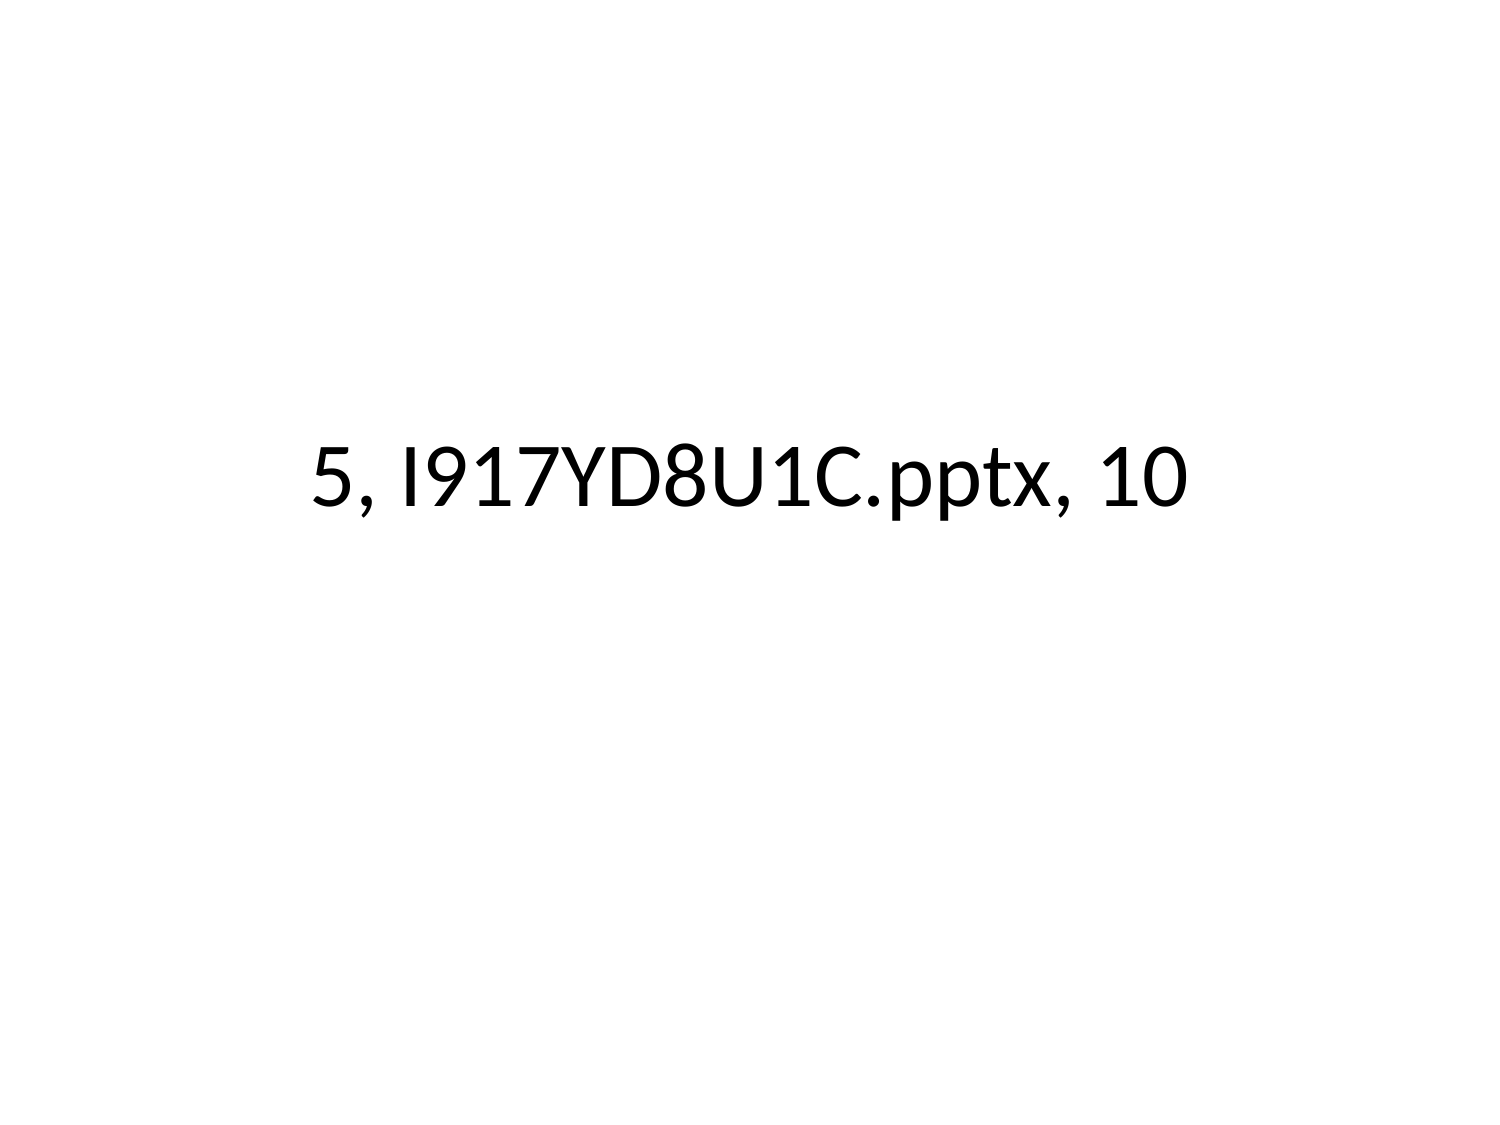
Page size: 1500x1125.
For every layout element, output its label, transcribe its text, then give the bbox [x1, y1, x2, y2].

title 5, I917YD8U1C.pptx, 10 [112, 349, 1388, 591]
